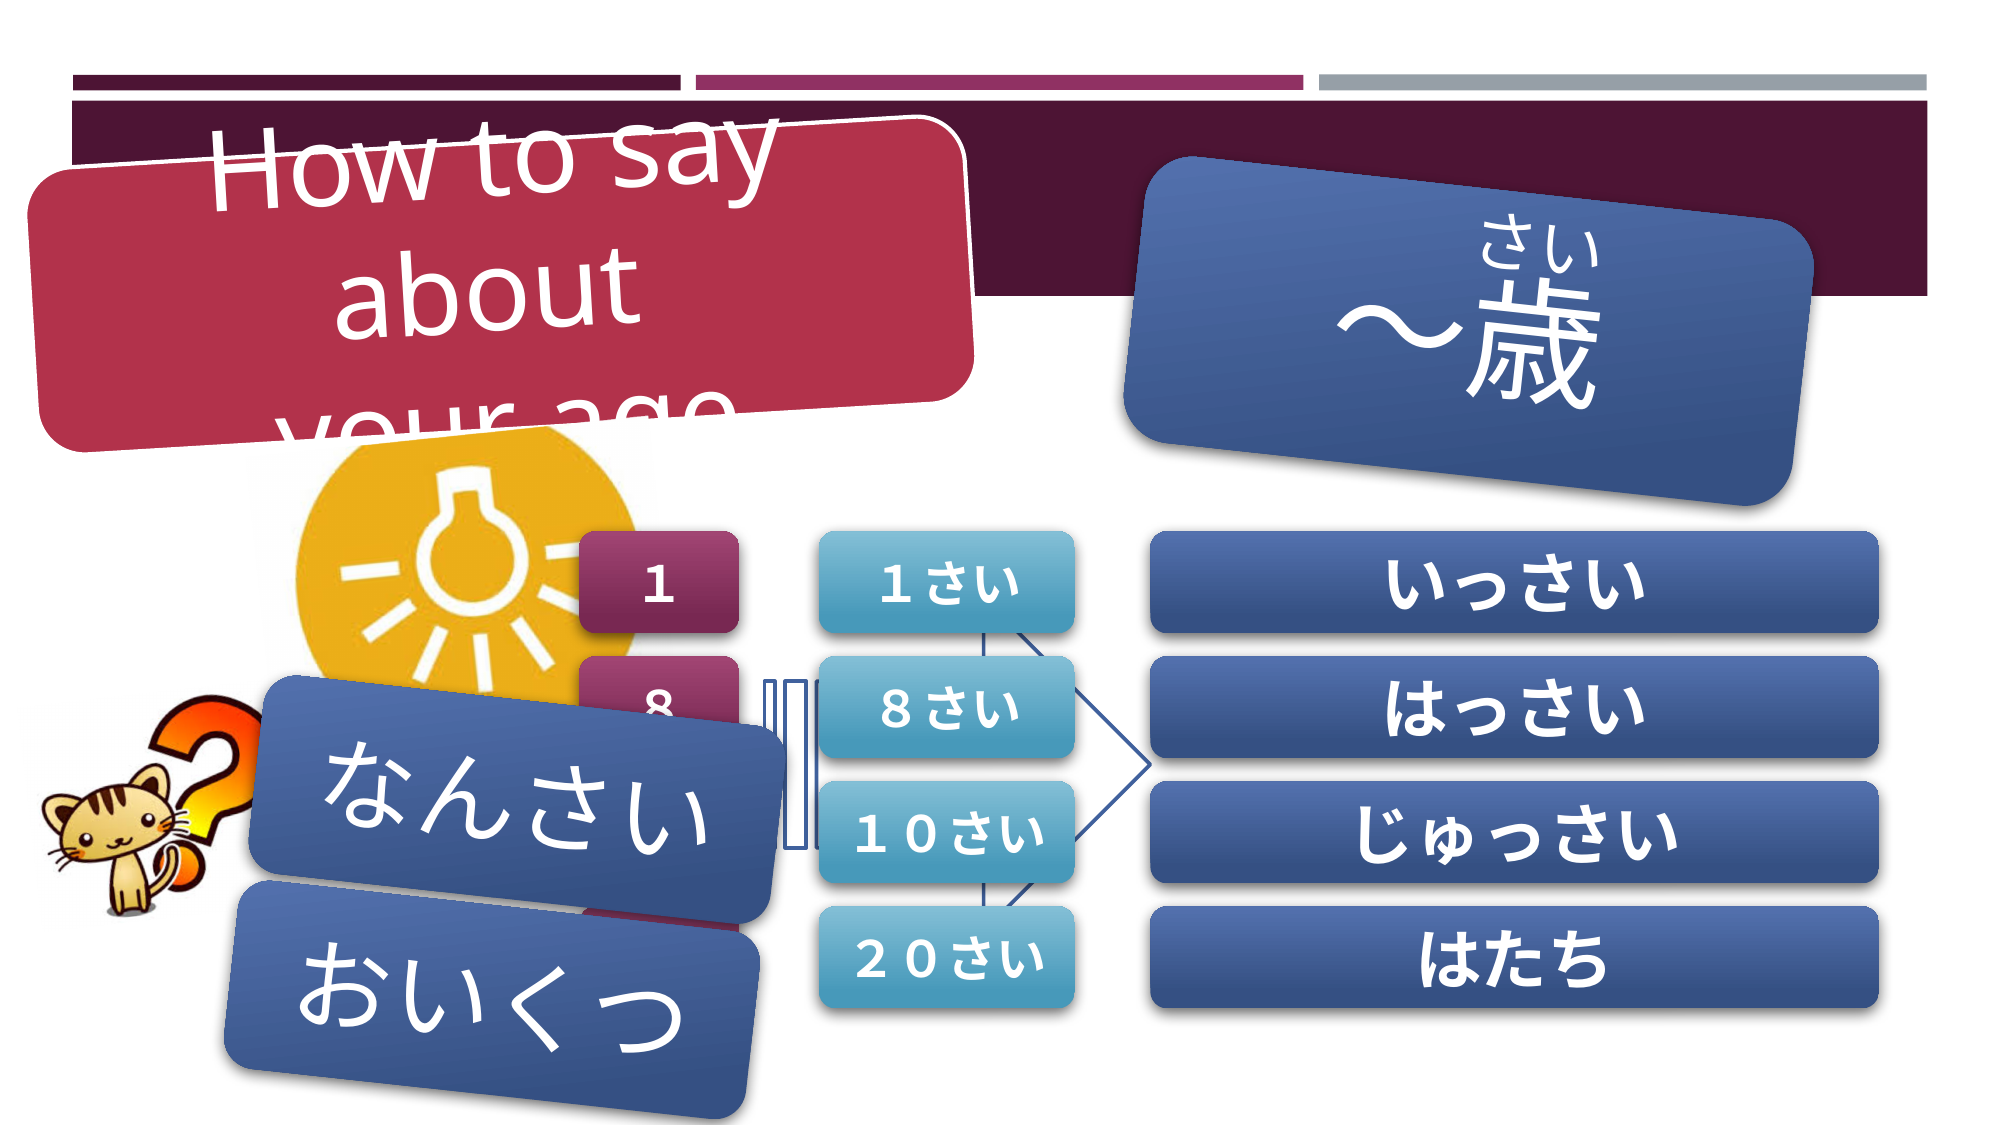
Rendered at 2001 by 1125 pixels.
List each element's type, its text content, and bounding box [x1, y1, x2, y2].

text_box １ [670, 531, 740, 634]
text_box [764, 681, 775, 726]
text_box ８さい [818, 656, 1075, 759]
text_box １０さい [818, 781, 1075, 884]
text_box じゅっさい [1150, 781, 1880, 884]
text_box ２０さい [818, 906, 1075, 1009]
text_box さい [1452, 187, 1681, 308]
text_box ～歳 [1123, 156, 1814, 506]
text_box なんさい [296, 716, 786, 924]
text_box ８ [670, 656, 740, 718]
text_box おいくつ [224, 883, 760, 1120]
text_box はっさい [1150, 656, 1880, 759]
text_box １さい [818, 531, 1075, 634]
text_box [785, 681, 807, 848]
text_box はたち [1150, 906, 1880, 1009]
picture [18, 416, 672, 931]
text_box いっさい [1150, 531, 1880, 634]
text_box How to say about your age [25, 116, 977, 455]
text_box [1065, 700, 1148, 829]
text_box [816, 768, 828, 783]
